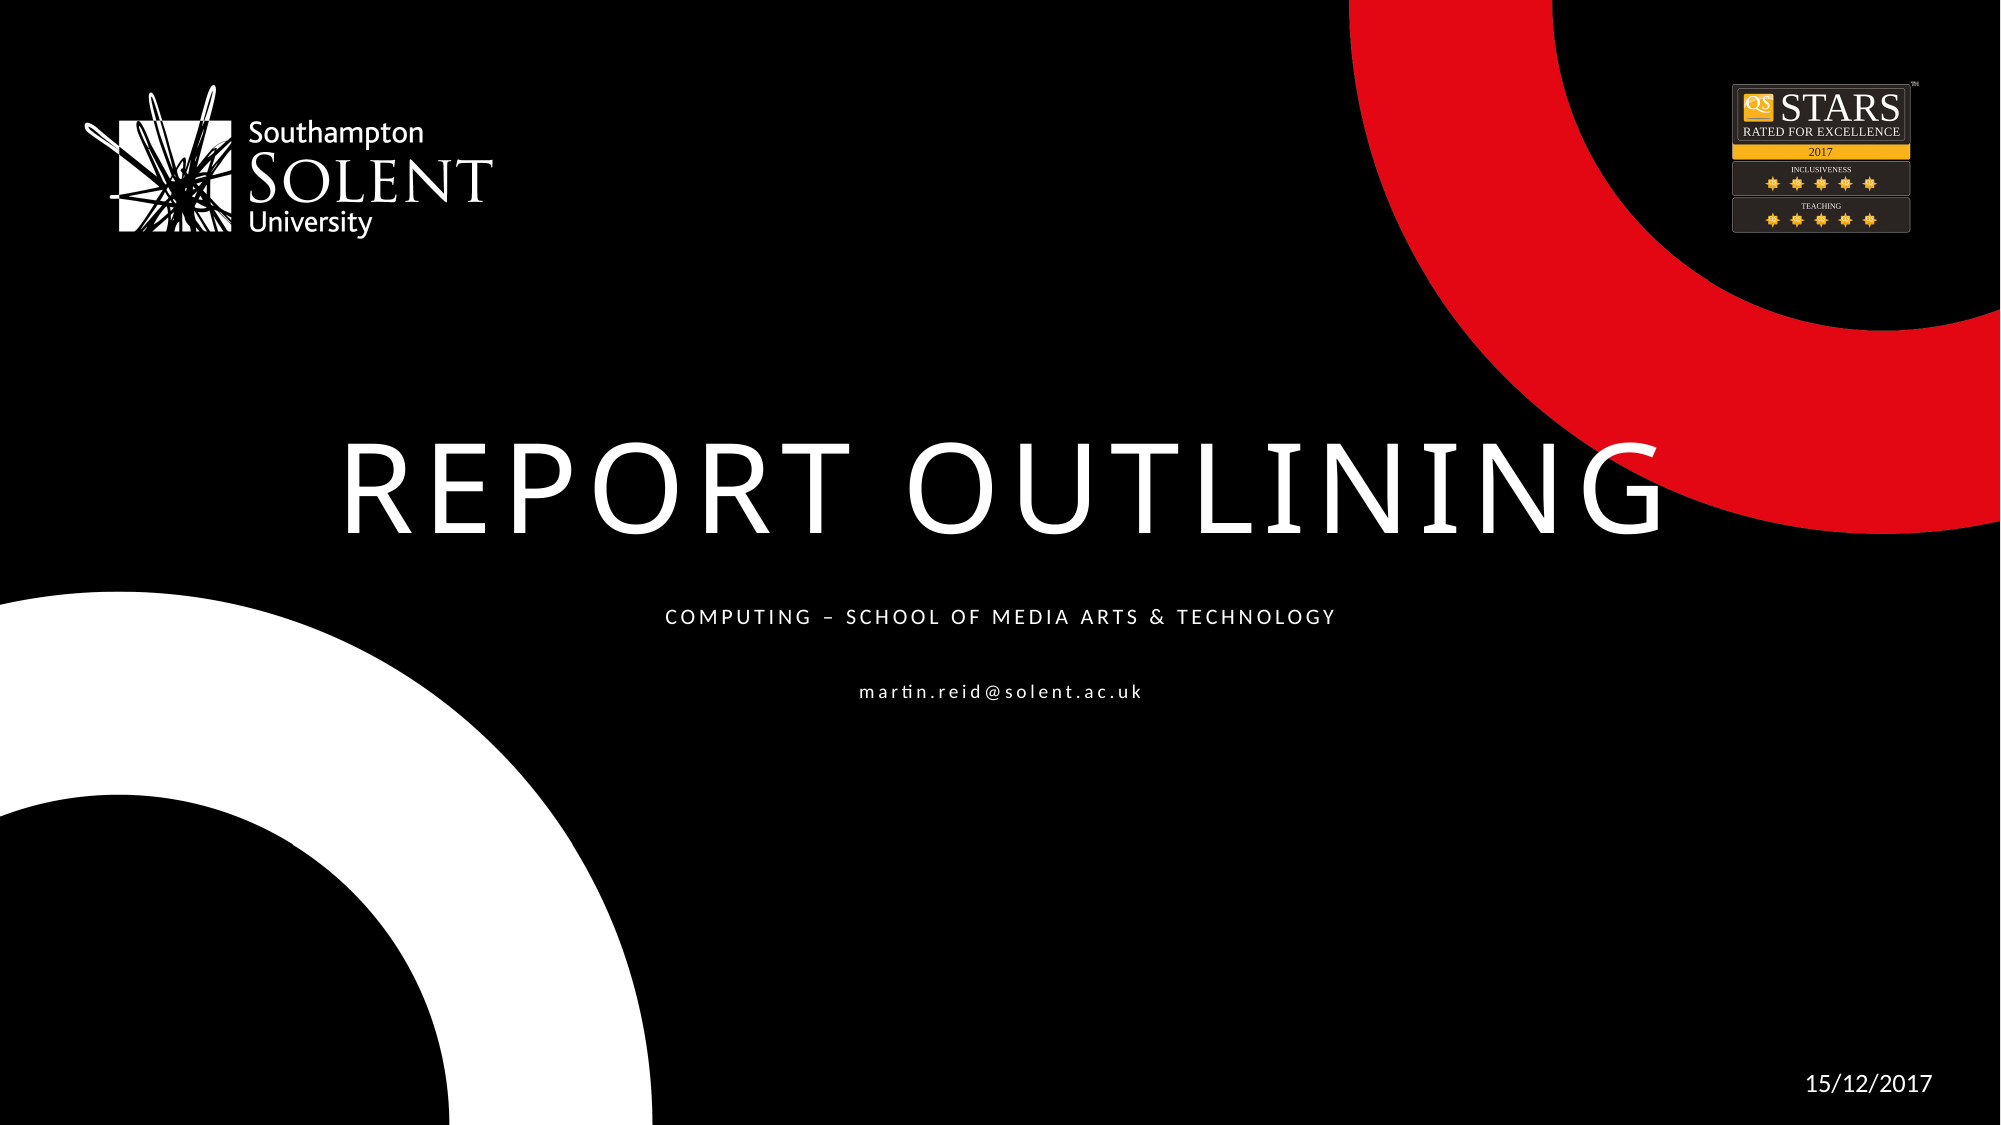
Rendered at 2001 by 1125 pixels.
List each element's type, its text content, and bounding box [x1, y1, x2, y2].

subtitle Computing – School of Media Arts & Technology martin.reid@solent.ac.uk [403, 598, 1597, 712]
picture [0, 0, 2001, 1125]
title REPORT OUTLINING [122, 414, 1883, 569]
text_box 15/12/2017 [1804, 1066, 1961, 1099]
